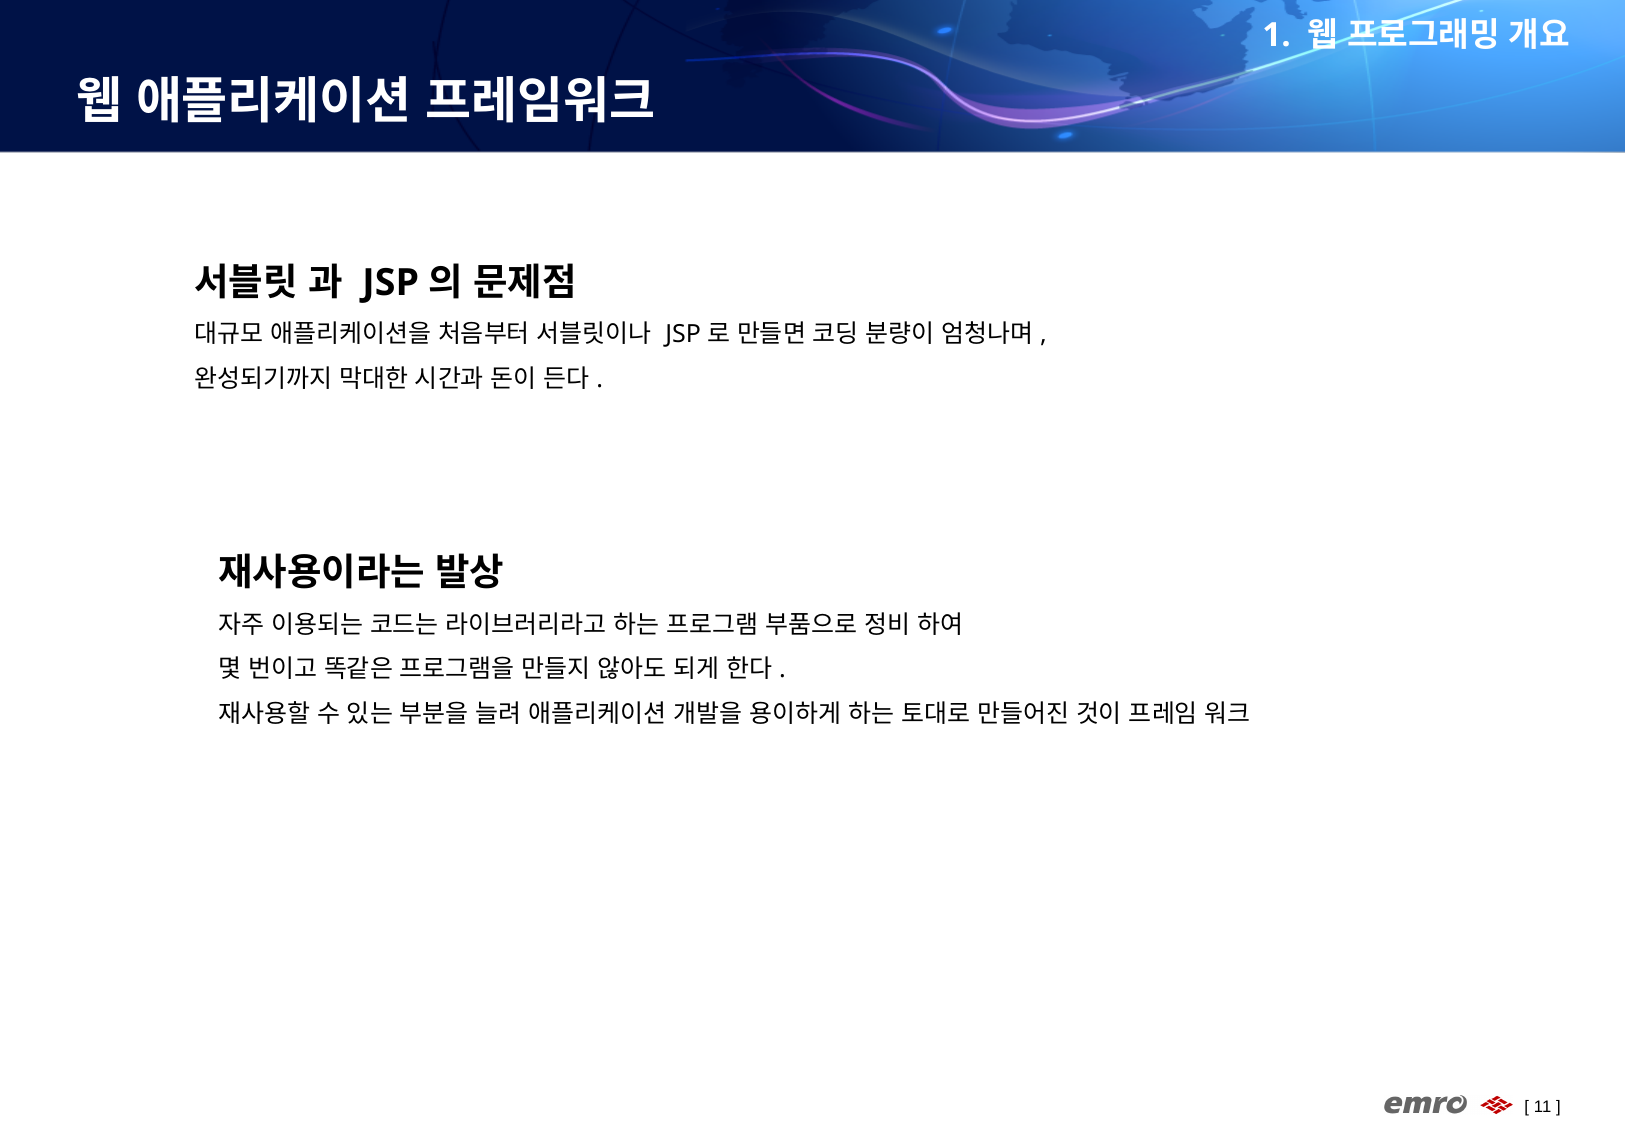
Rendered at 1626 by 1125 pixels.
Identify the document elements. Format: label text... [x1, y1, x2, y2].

text_box 1. 웹 프로그래밍 개요 [1114, 3, 1585, 63]
text_box 재사용이라는 발상 자주 이용되는 코드는 라이브러리라고 하는 프로그램 부품으로 정비 하여 몇 번이고 똑같은 프로그램을 만들지 않아도 되게 한다. 재사용할 수 있는 부분을 늘려 애플리케이션 개발을 용이하게 하는 토대로 만들어진 것이 프레임 워크 [203, 518, 1268, 736]
text_box 서블릿 과 JSP의 문제점 대규모 애플리케이션을 처음부터 서블릿이나 JSP로 만들면 코딩 분량이 엄청나며, 완성되기까지 막대한 시간과 돈이 든다. [179, 250, 1062, 401]
title 웹 애플리케이션 프레임워크 [61, 58, 1350, 139]
picture [0, 0, 1625, 152]
picture [1384, 1095, 1513, 1115]
